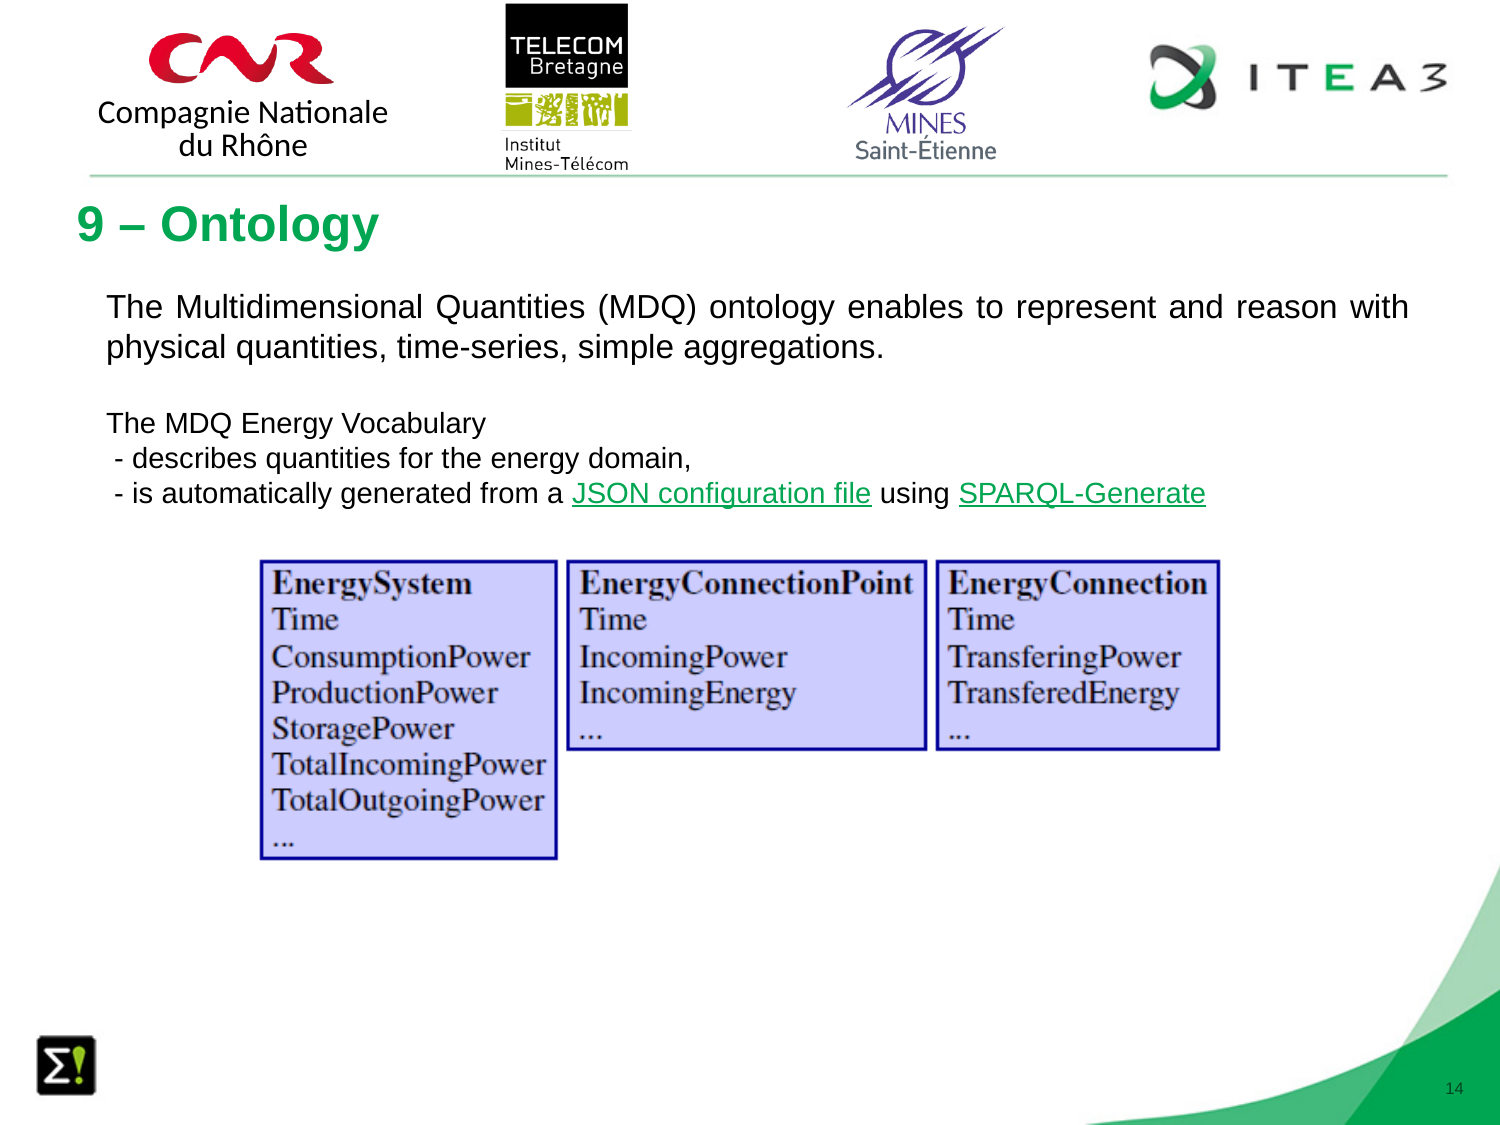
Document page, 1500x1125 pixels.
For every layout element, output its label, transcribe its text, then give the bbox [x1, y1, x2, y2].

text_box 9 – Ontology [64, 184, 1388, 279]
text_box The MDQ Energy Vocabulary - describes quantities for the energy domain, - is automatically generated from a JSON configuration file using SPARQL-Generate [91, 397, 1323, 517]
text_box The Multidimensional Quantities (MDQ) ontology enables to represent and reason with physical quantities, time-series, simple aggregations. [91, 277, 1426, 373]
picture [0, 0, 1500, 1125]
